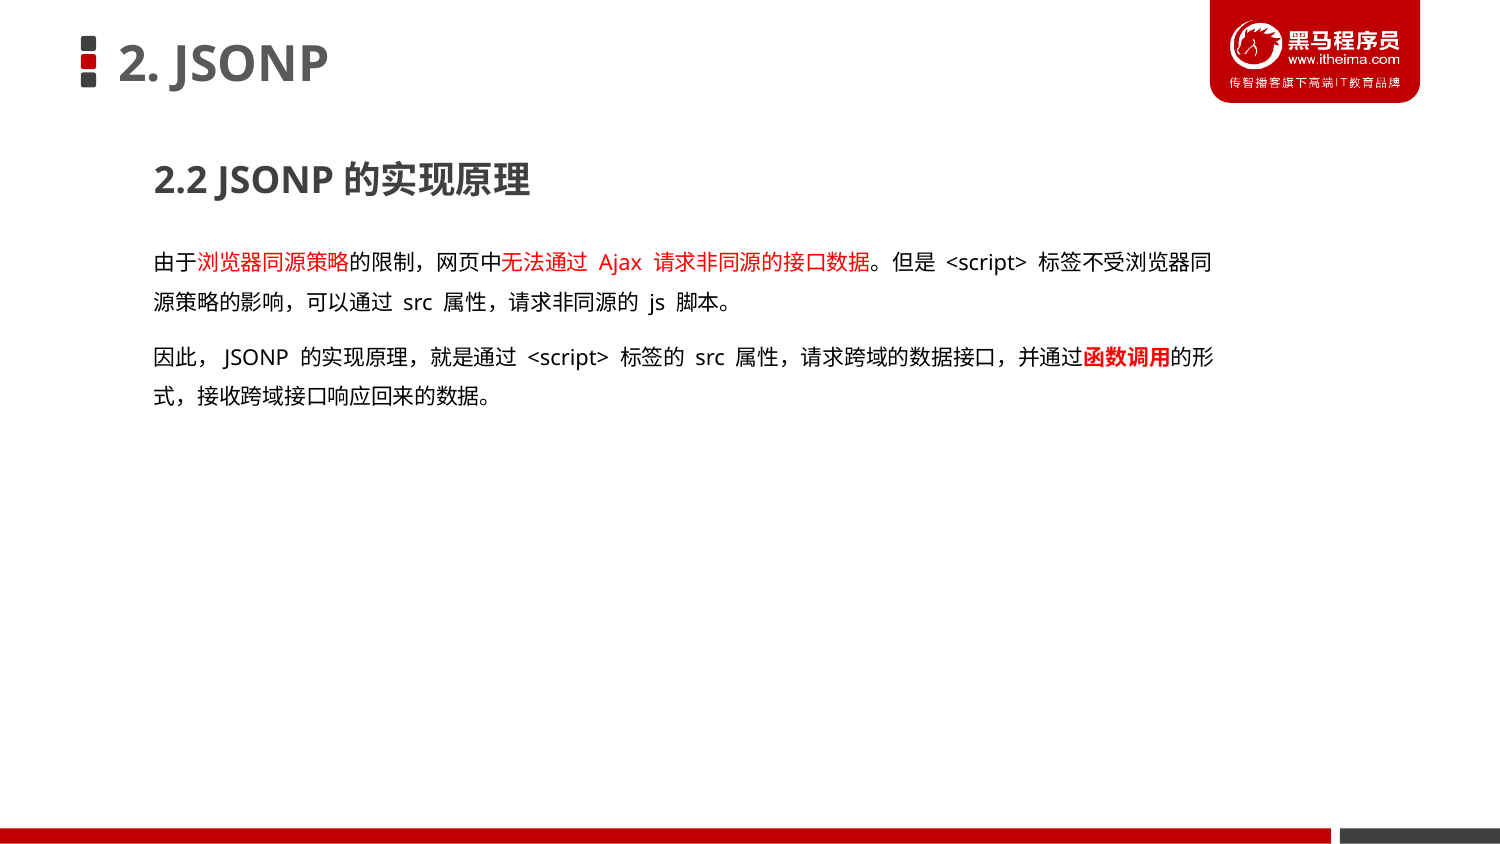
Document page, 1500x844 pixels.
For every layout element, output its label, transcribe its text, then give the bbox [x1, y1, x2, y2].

title 2. JSONP [103, 0, 1209, 130]
list 由于浏览器同源策略的限制，网页中无法通过 Ajax 请求非同源的接口数据。但是 <script> 标签不受浏览器同源策略的影响，可以通过 src 属性，请求非同源的 js 脚本。 因此，JSONP 的实现原理，就是通过 <script> 标签的 src 属性，请求跨域的数据接口，并通过函数调用的形式，接收跨域接口响应回来的数据。 [139, 228, 1245, 432]
picture [1211, 11, 1419, 97]
list 2.2 JSONP的实现原理 [139, 153, 1209, 228]
